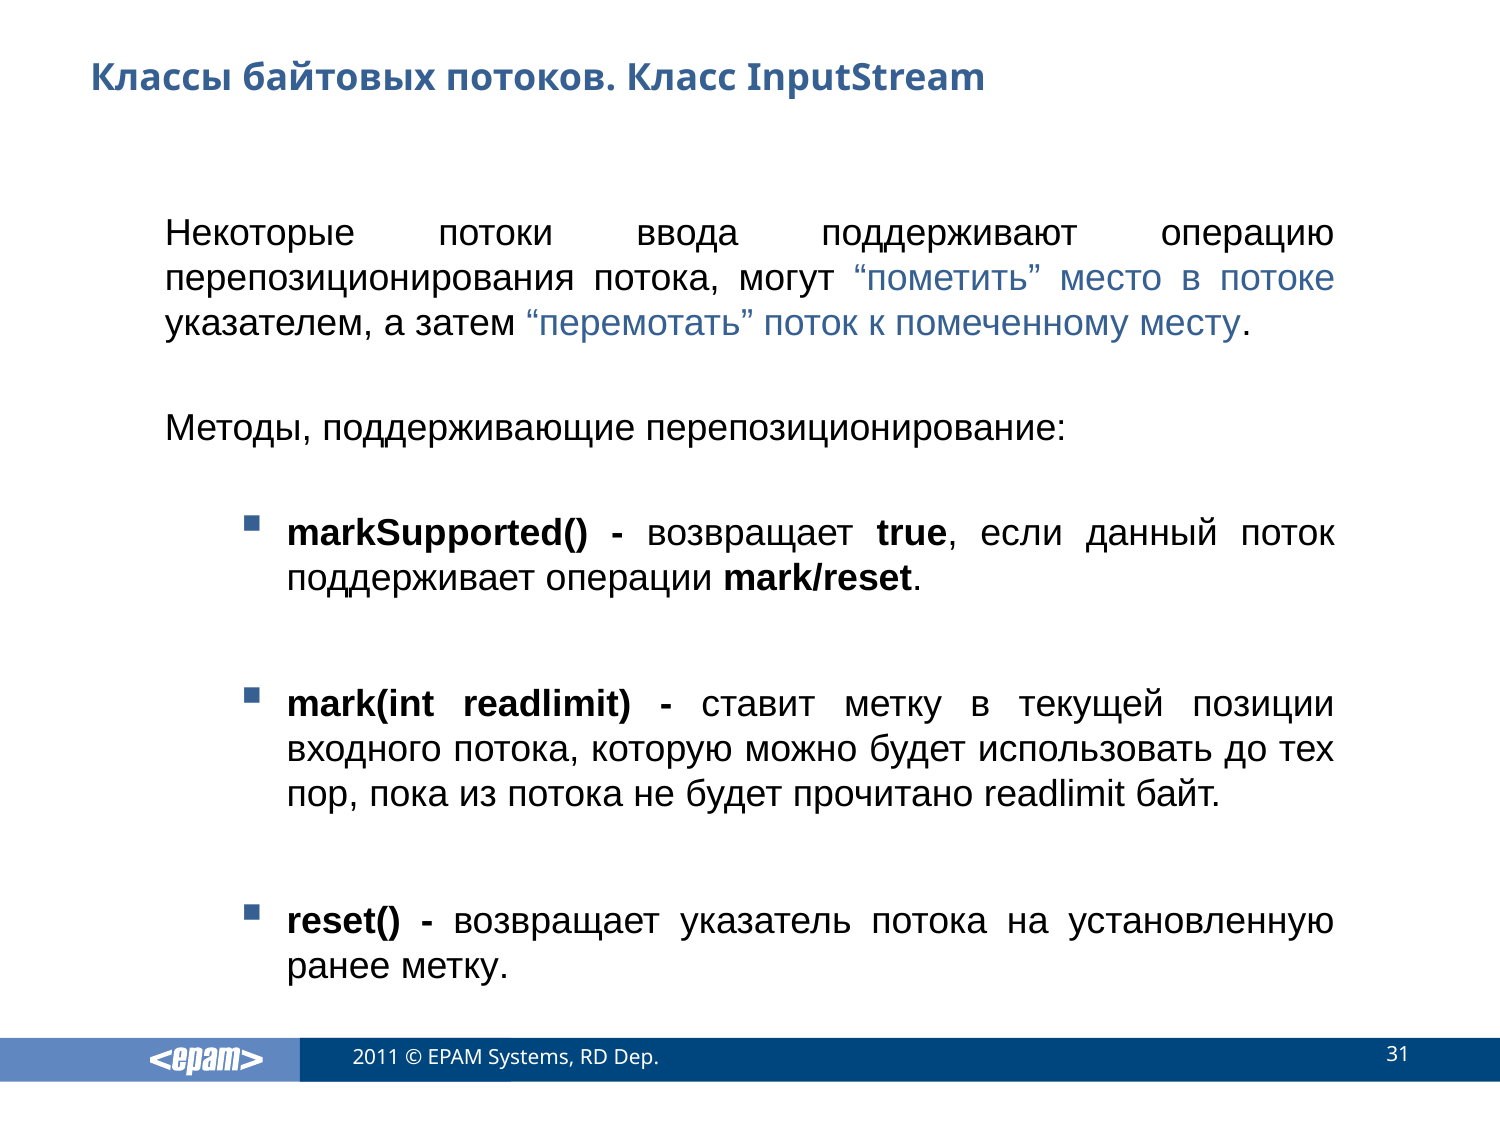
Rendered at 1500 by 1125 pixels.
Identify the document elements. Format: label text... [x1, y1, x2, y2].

title Классы байтовых потоков. Класс InputStream [75, 45, 1425, 163]
list Некоторые потоки ввода поддерживают операцию перепозиционирования потока, могут “пометить” место в потоке указателем, а затем “перемотать” поток к помеченному месту. Методы, поддерживающие перепозиционирование: markSupported() - возвращает true, если данный поток поддерживает операции mark/reset. mark(int readlimit) - ставит метку в текущей позиции входного потока, которую можно будет использовать до тех пор, пока из потока не будет прочитано readlimit байт. reset() - возвращает указатель потока на установленную ранее метку. [150, 200, 1350, 961]
slide_number 31 [1262, 1025, 1425, 1085]
footer 2011 © EPAM Systems, RD Dep. [337, 1028, 738, 1088]
